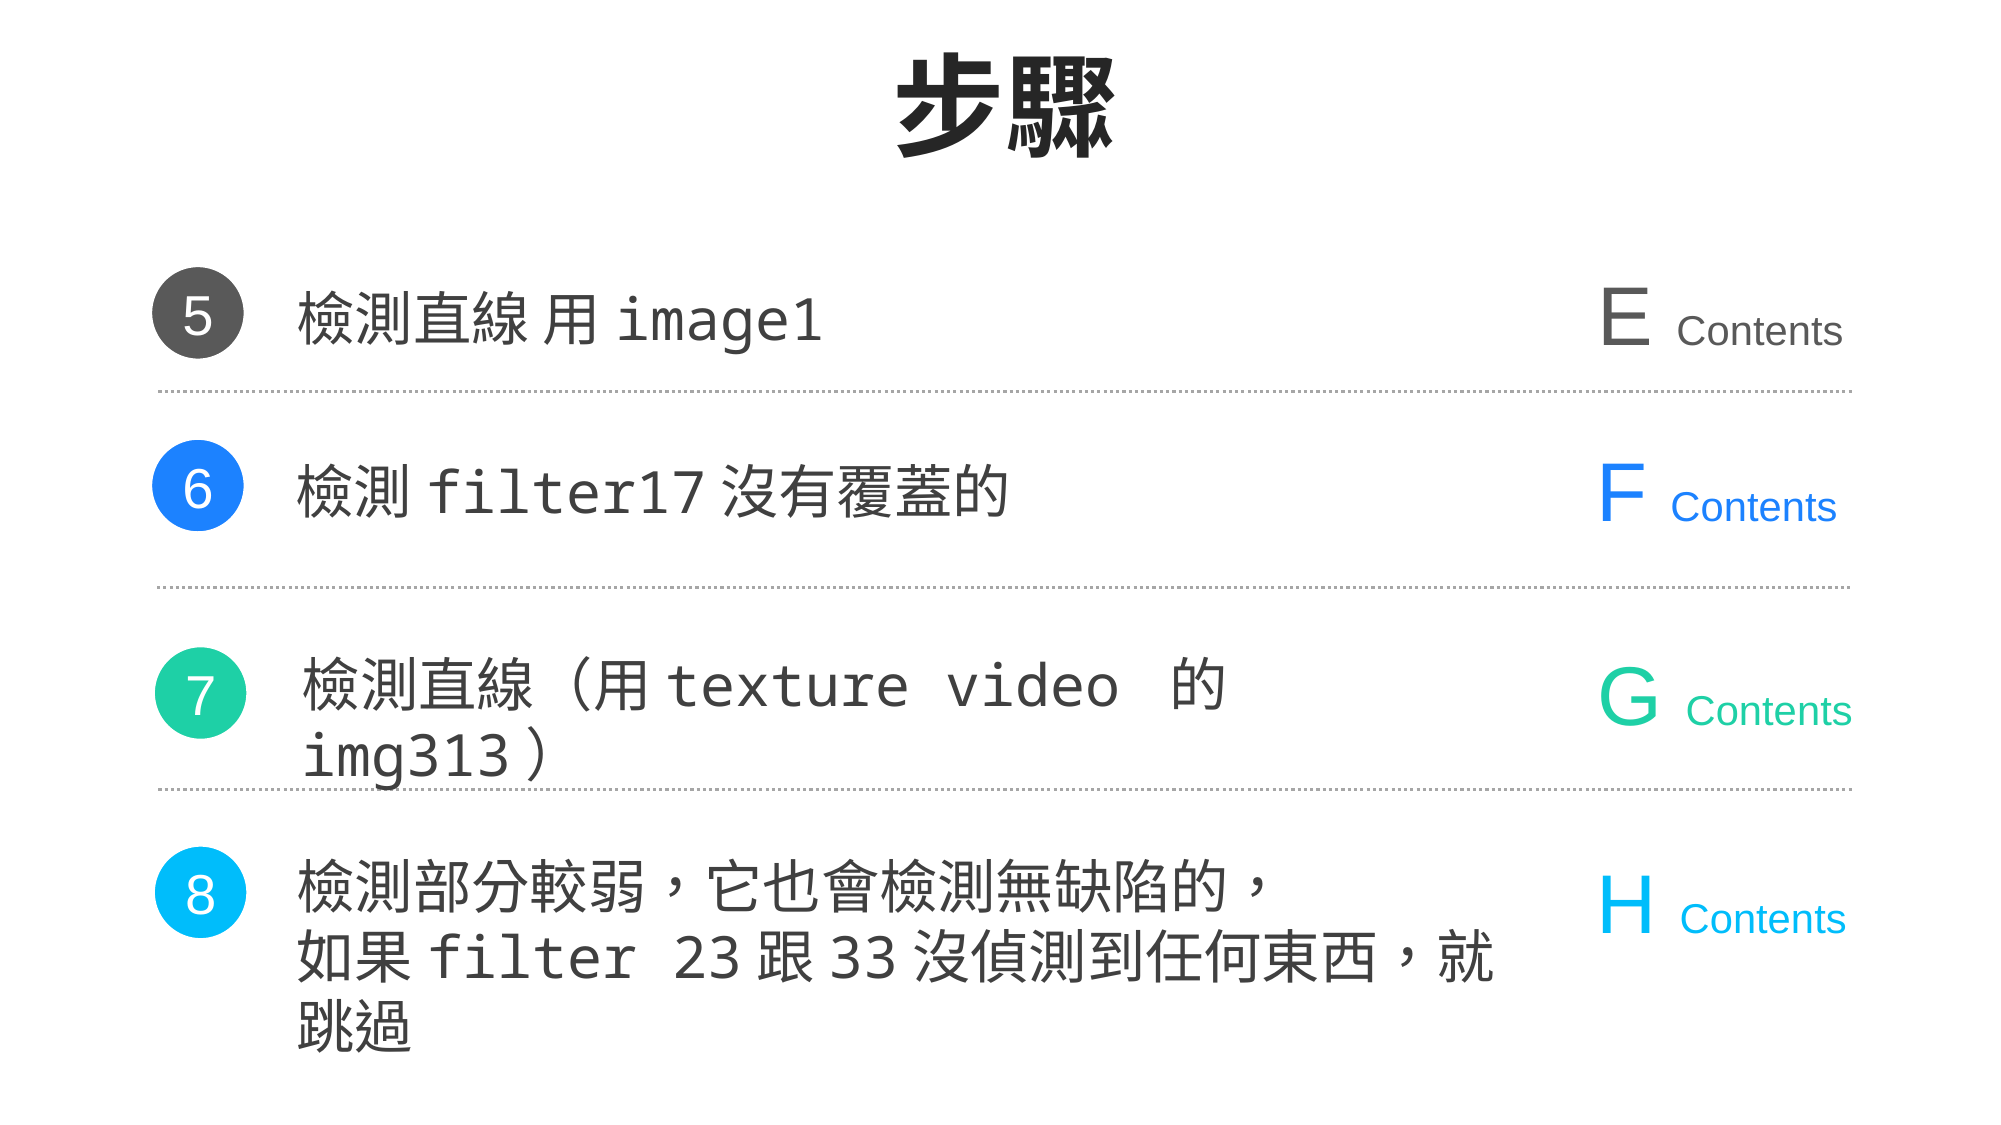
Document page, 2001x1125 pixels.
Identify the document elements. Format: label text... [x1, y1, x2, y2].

text_box 檢測直線 用image1 [282, 275, 1513, 360]
text_box 7 [152, 644, 249, 742]
text_box H Contents [1581, 842, 1868, 958]
text_box 檢測filter17沒有覆蓋的 [280, 447, 1512, 533]
list 步驟 [55, 52, 1955, 172]
text_box E Contents [1582, 254, 1869, 370]
text_box 5 [149, 264, 246, 361]
text_box 6 [149, 437, 246, 534]
text_box 檢測直線（用texture video 的img313） [287, 640, 1518, 796]
text_box G Contents [1582, 635, 1869, 750]
text_box 8 [152, 844, 249, 941]
text_box F Contents [1581, 430, 1868, 546]
text_box 檢測部分較弱，它也會檢測無缺陷的， 如果filter 23跟33沒偵測到任何東西，就跳過 [282, 842, 1513, 1068]
